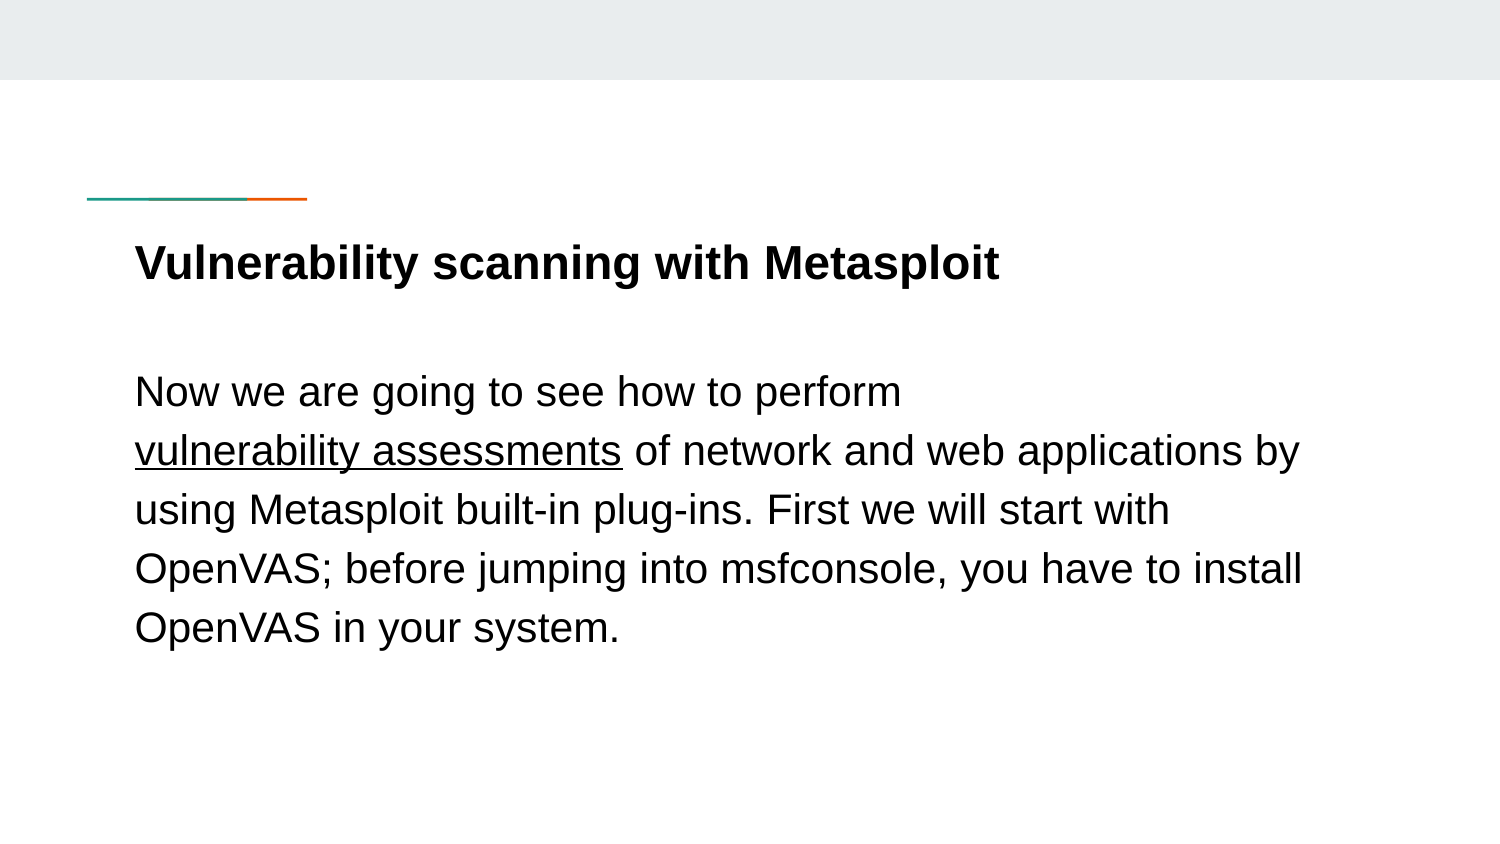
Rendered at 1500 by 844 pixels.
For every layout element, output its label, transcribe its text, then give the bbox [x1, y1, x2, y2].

list Now we are going to see how to perform vulnerability assessments of network and web applications by using Metasploit built-in plug-ins. First we will start with OpenVAS; before jumping into msfconsole, you have to install OpenVAS in your system. [119, 341, 1381, 712]
title Vulnerability scanning with Metasploit [119, 216, 1381, 305]
